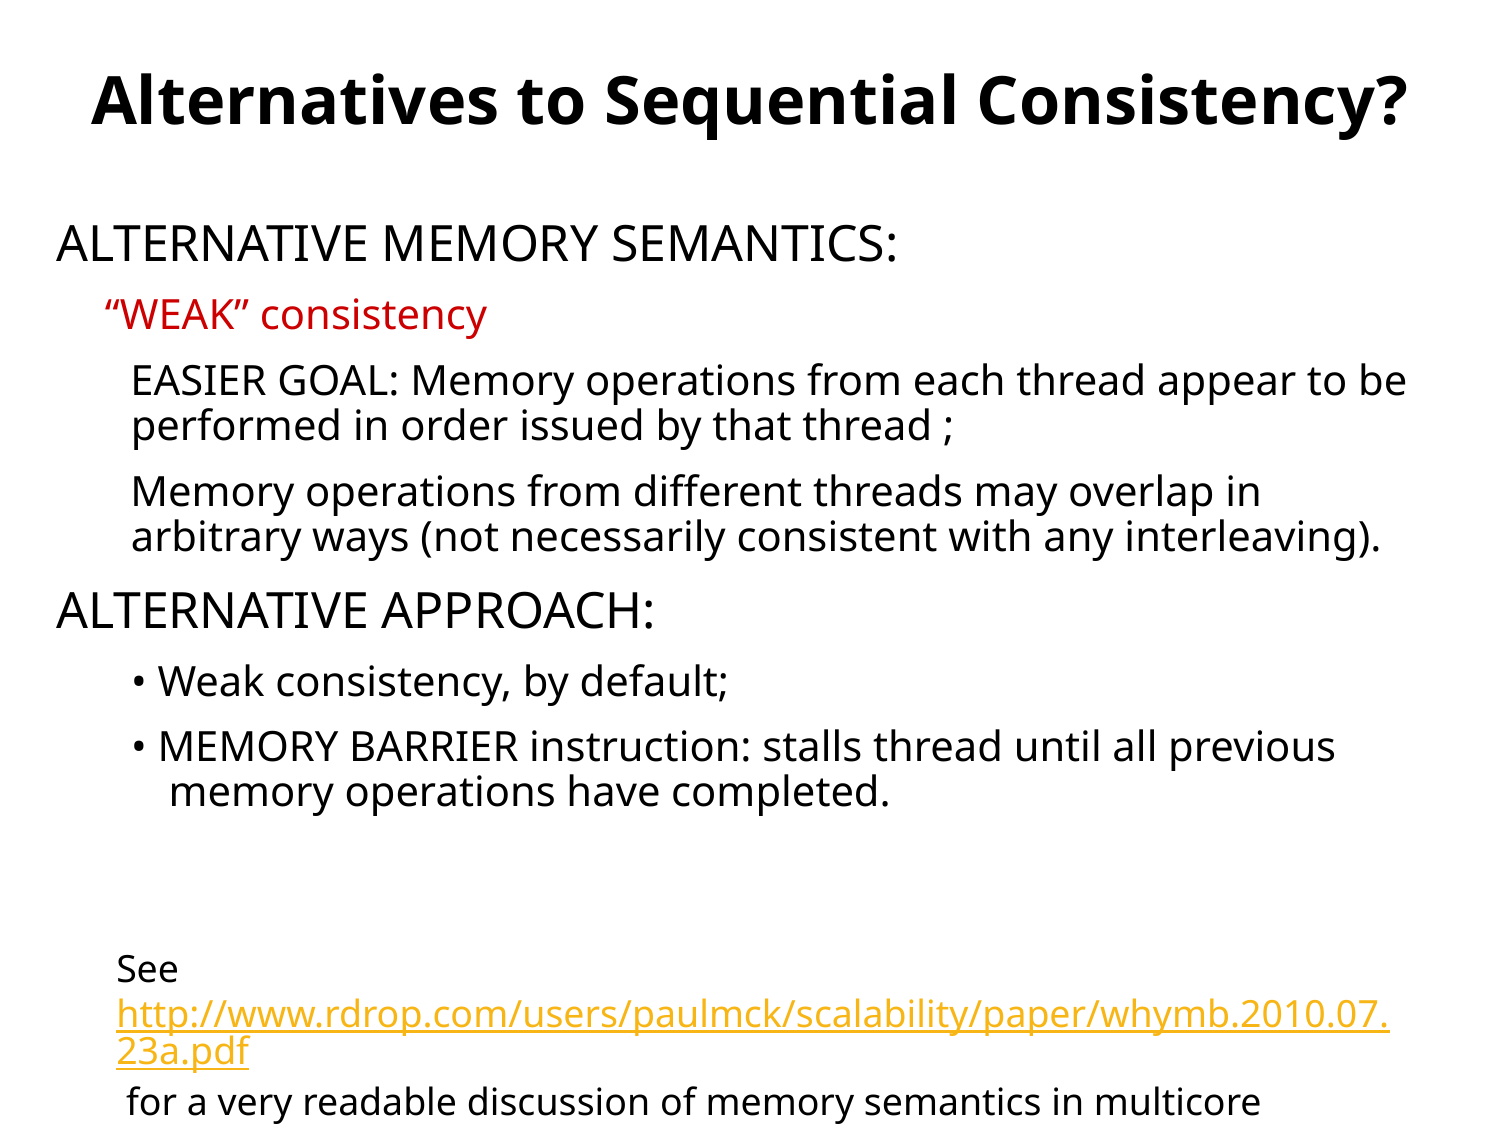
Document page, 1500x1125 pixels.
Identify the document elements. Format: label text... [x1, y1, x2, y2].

text_box See http://www.rdrop.com/users/paulmck/scalability/paper/whymb.2010.07.23a.pdf for a very readable discussion of memory semantics in multicore systems. [101, 937, 1425, 1125]
title Alternatives to Sequential Consistency? [74, 44, 1426, 151]
text_box ALTERNATIVE MEMORY SEMANTICS: “WEAK” consistency EASIER GOAL: Memory operations from each thread appear to be performed in order issued by that thread ; Memory operations from different threads may overlap in arbitrary ways (not necessarily consistent with any interleaving). ALTERNATIVE APPROACH: • Weak consistency, by default; • MEMORY BARRIER instruction: stalls thread until all previous memory operations have completed. [41, 211, 1442, 824]
